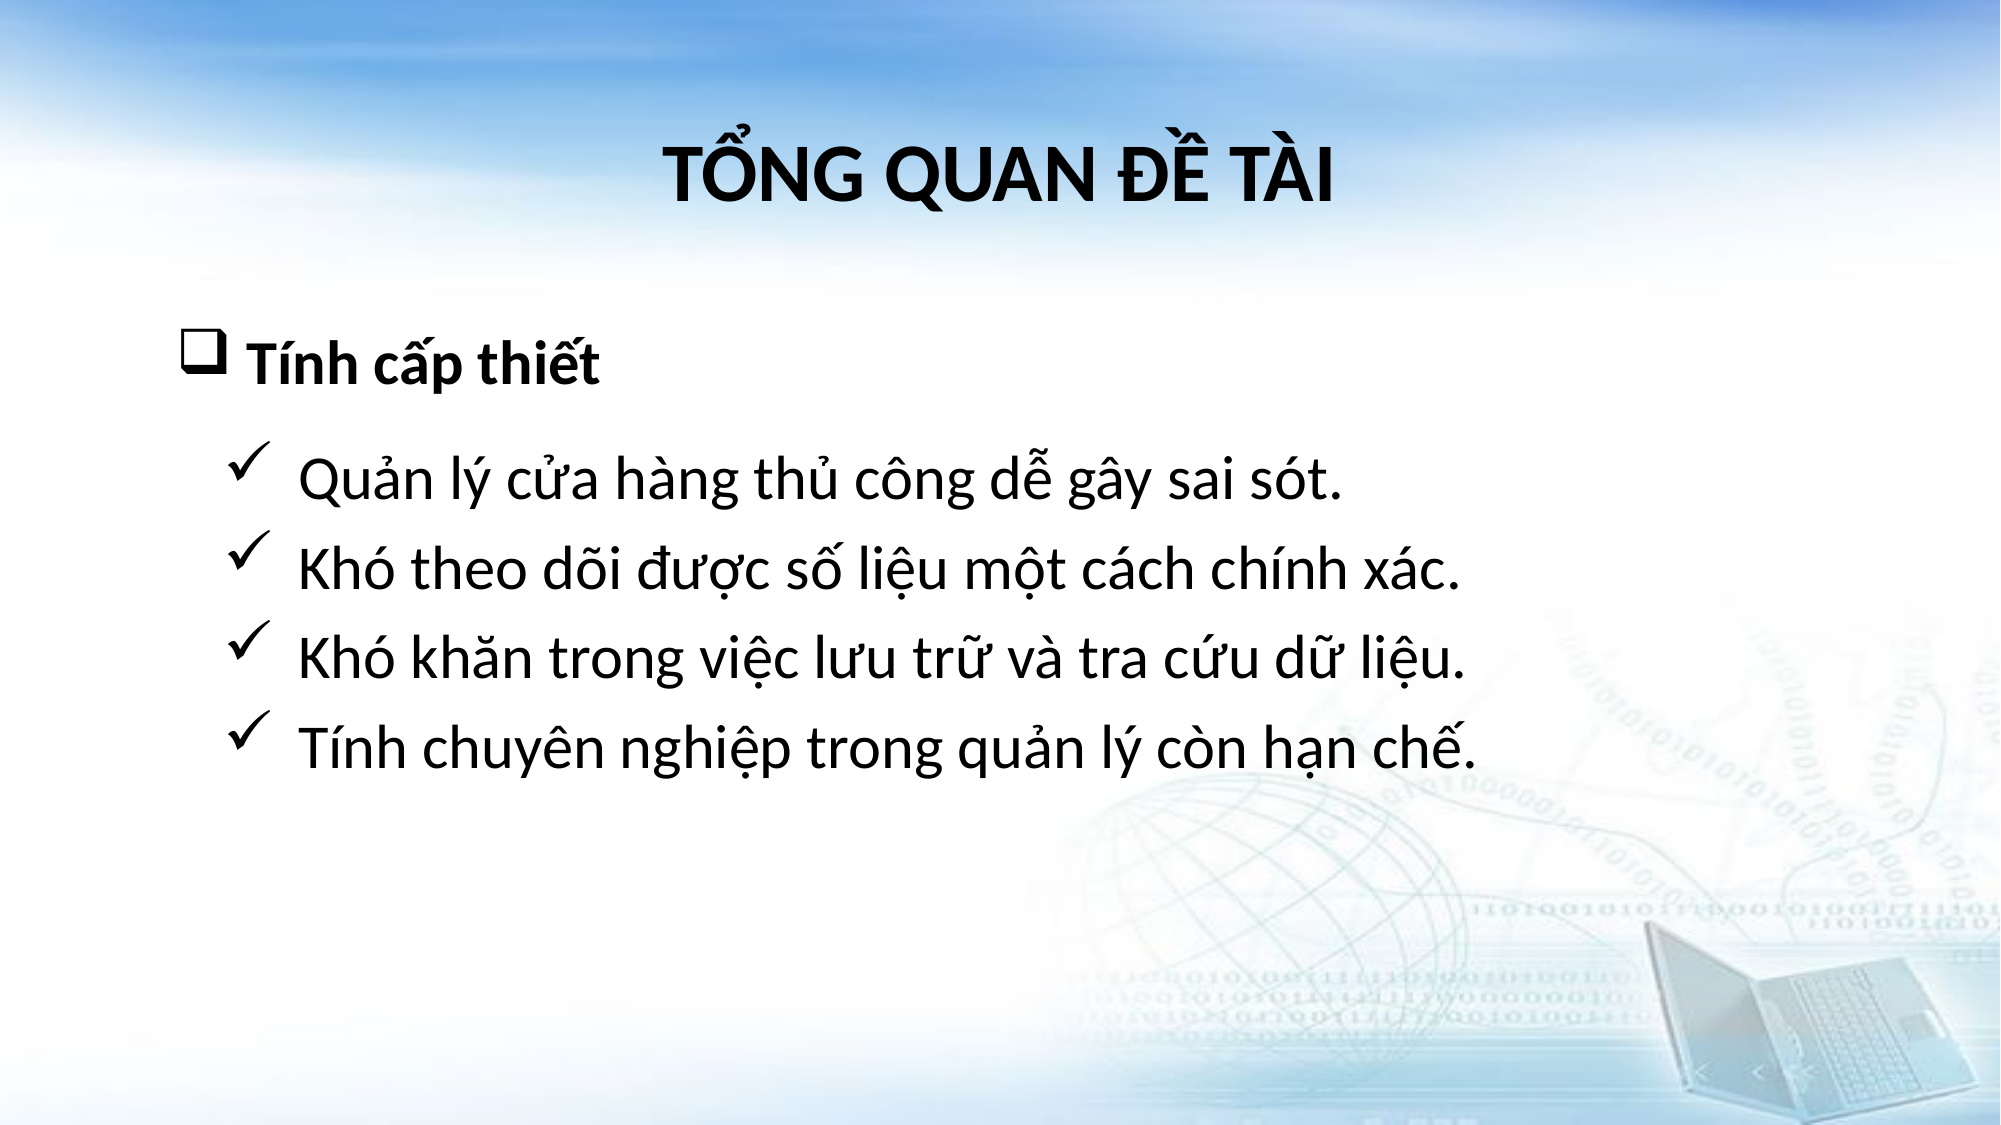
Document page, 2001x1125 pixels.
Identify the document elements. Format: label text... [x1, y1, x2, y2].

picture [0, 0, 2001, 1125]
title TỔNG QUAN ĐỀ TÀI [137, 59, 1863, 278]
list Tính cấp thiết Quản lý cửa hàng thủ công dễ gây sai sót. Khó theo dõi được số liệu một cách chính xác. Khó khăn trong việc lưu trữ và tra cứu dữ liệu. Tính chuyên nghiệp trong quản lý còn hạn chế. [161, 299, 1863, 1014]
